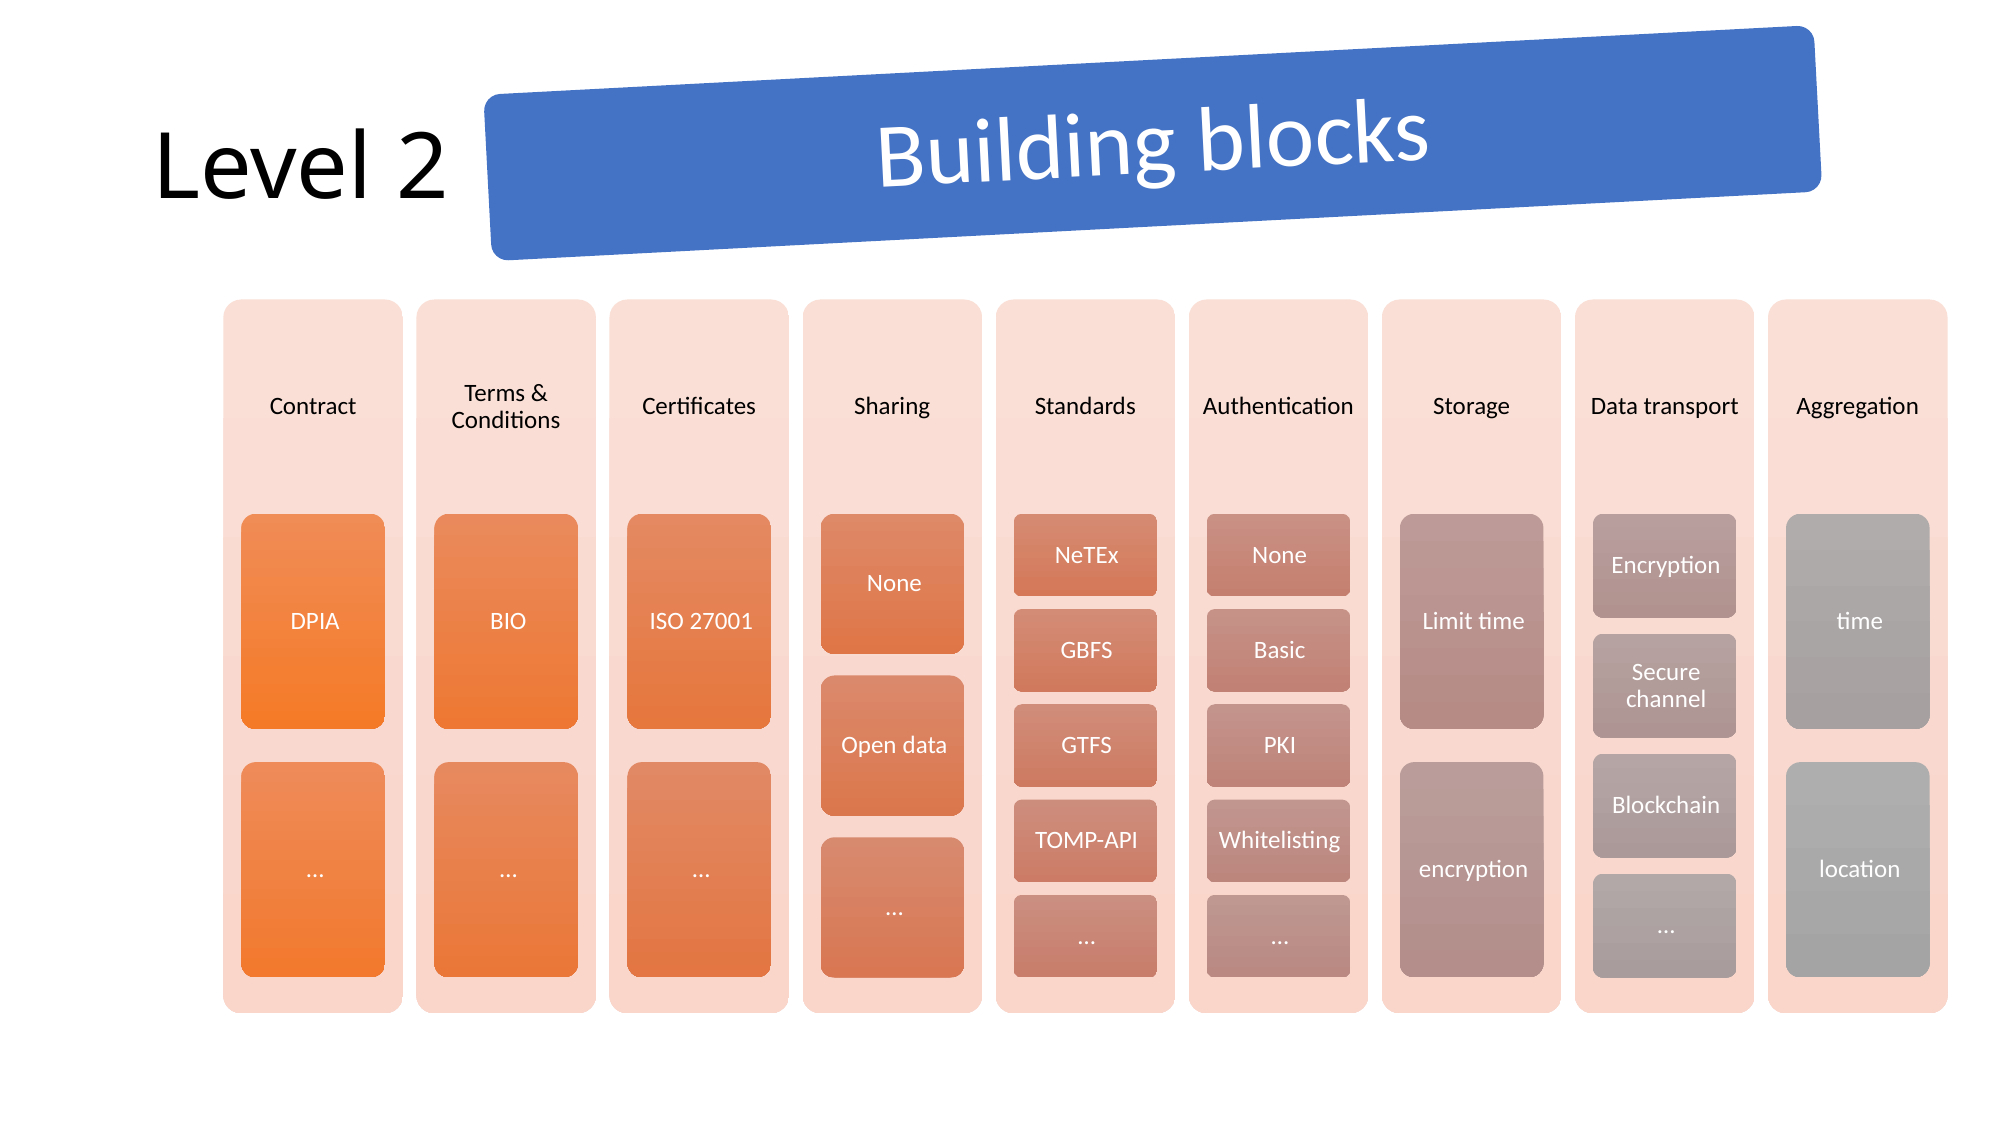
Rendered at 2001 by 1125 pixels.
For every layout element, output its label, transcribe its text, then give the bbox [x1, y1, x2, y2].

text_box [486, 59, 1819, 227]
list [222, 299, 1948, 1014]
title Level 2 [137, 59, 1863, 278]
